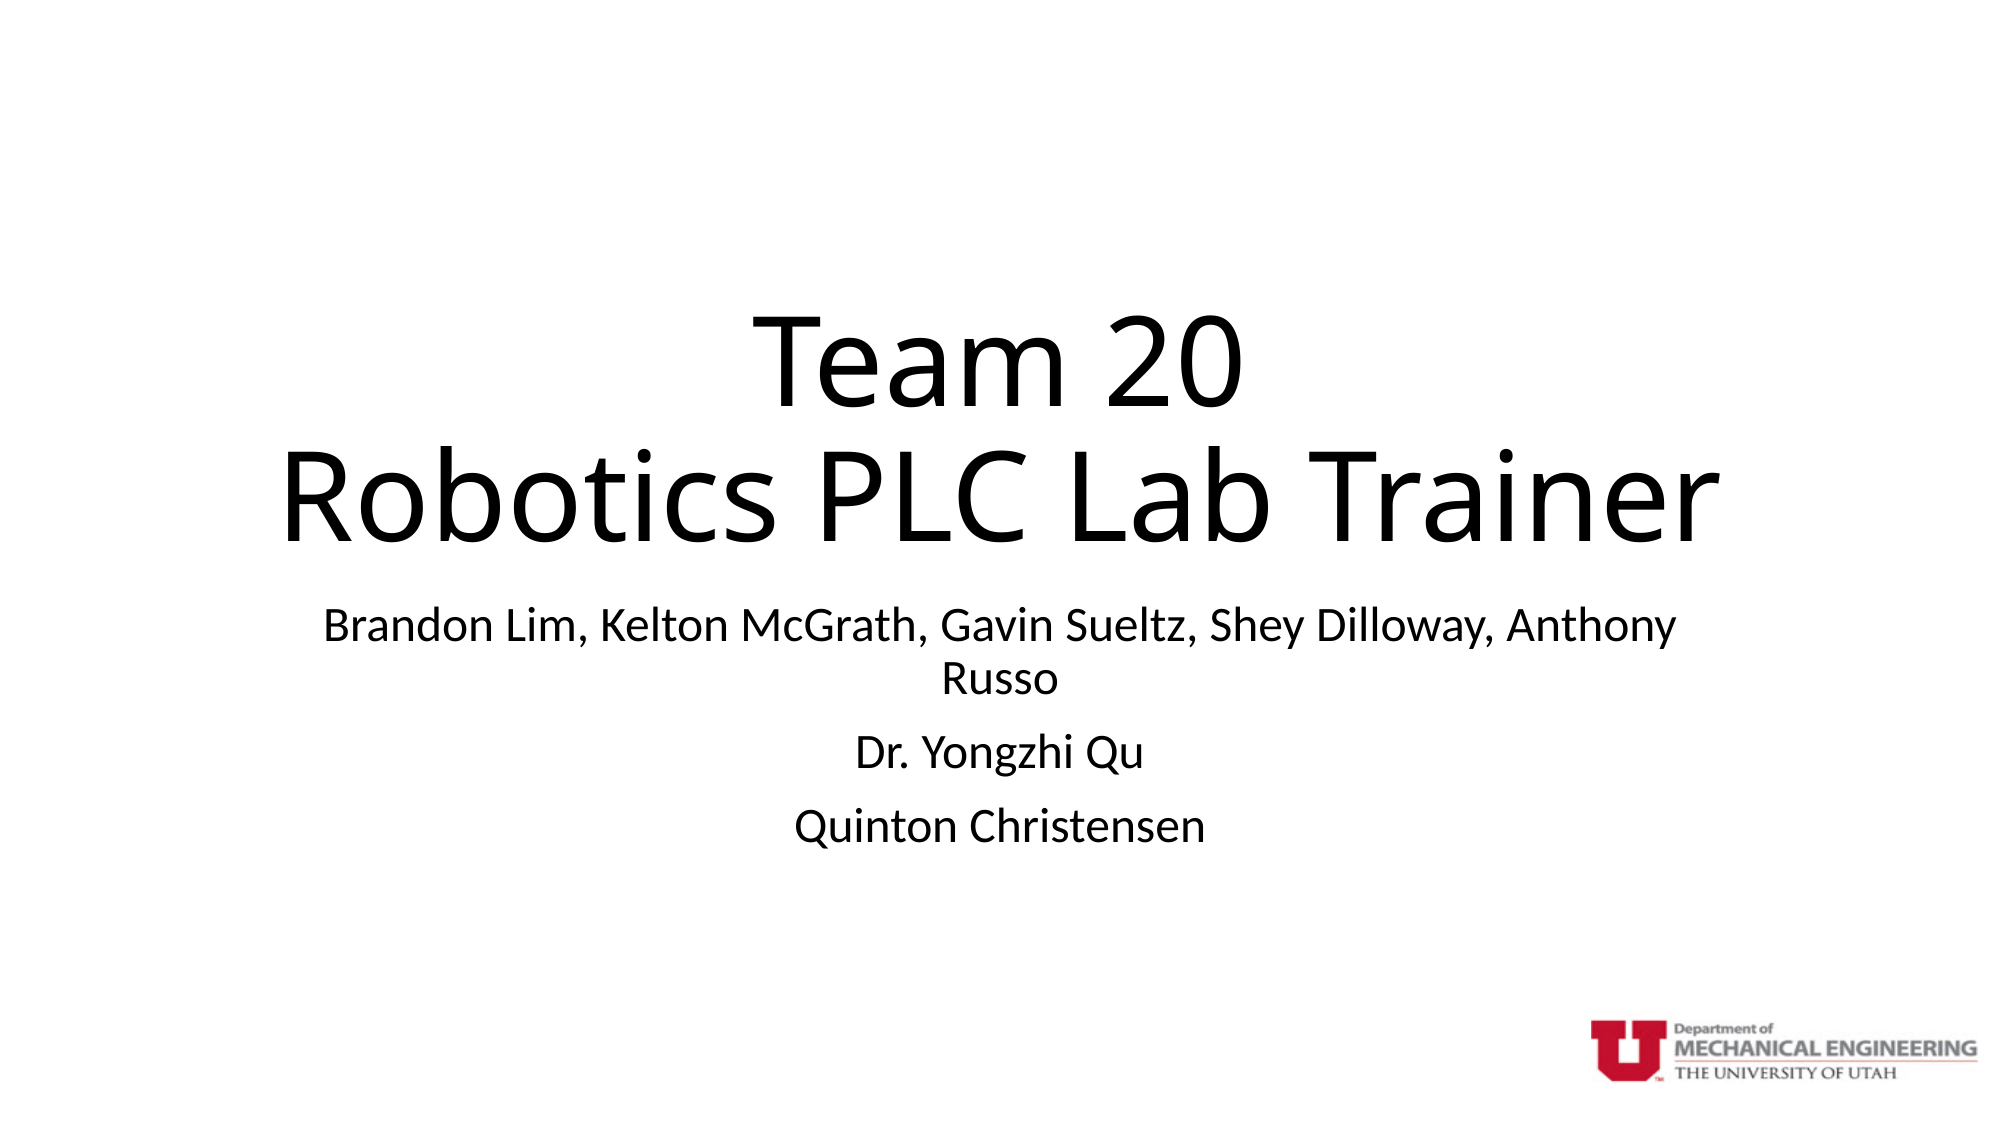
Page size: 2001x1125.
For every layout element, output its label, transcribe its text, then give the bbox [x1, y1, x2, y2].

picture [1591, 990, 1978, 1112]
title Team 20 Robotics PLC Lab Trainer [249, 184, 1750, 576]
subtitle Brandon Lim, Kelton McGrath, Gavin Sueltz, Shey Dilloway, Anthony Russo Dr. Yongzhi Qu Quinton Christensen [249, 590, 1750, 863]
